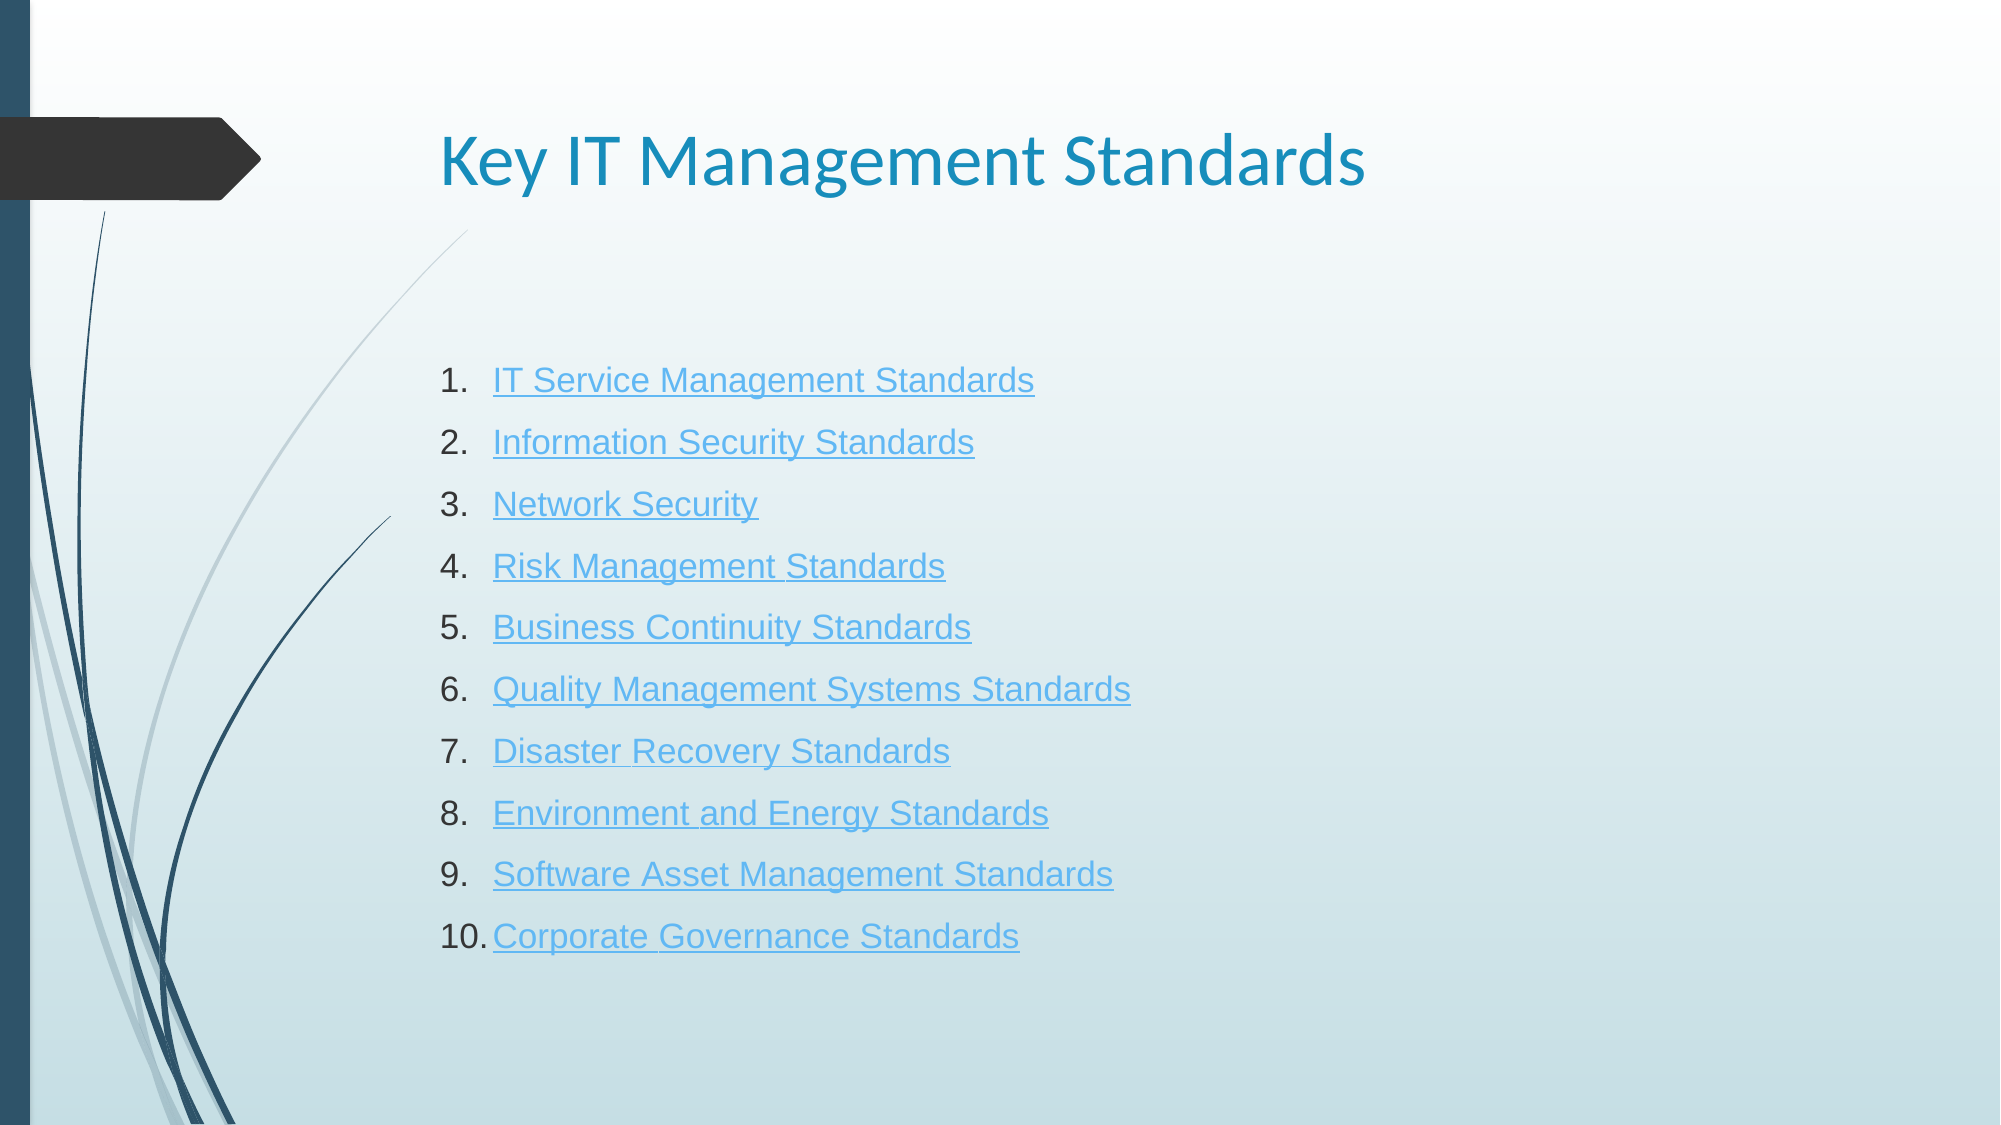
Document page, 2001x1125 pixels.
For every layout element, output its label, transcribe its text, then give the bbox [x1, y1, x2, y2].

list IT Service Management Standards Information Security Standards Network Security Risk Management Standards Business Continuity Standards Quality Management Systems Standards Disaster Recovery Standards Environment and Energy Standards Software Asset Management Standards Corporate Governance Standards [424, 350, 1888, 970]
title Key IT Management Standards [425, 102, 1888, 313]
